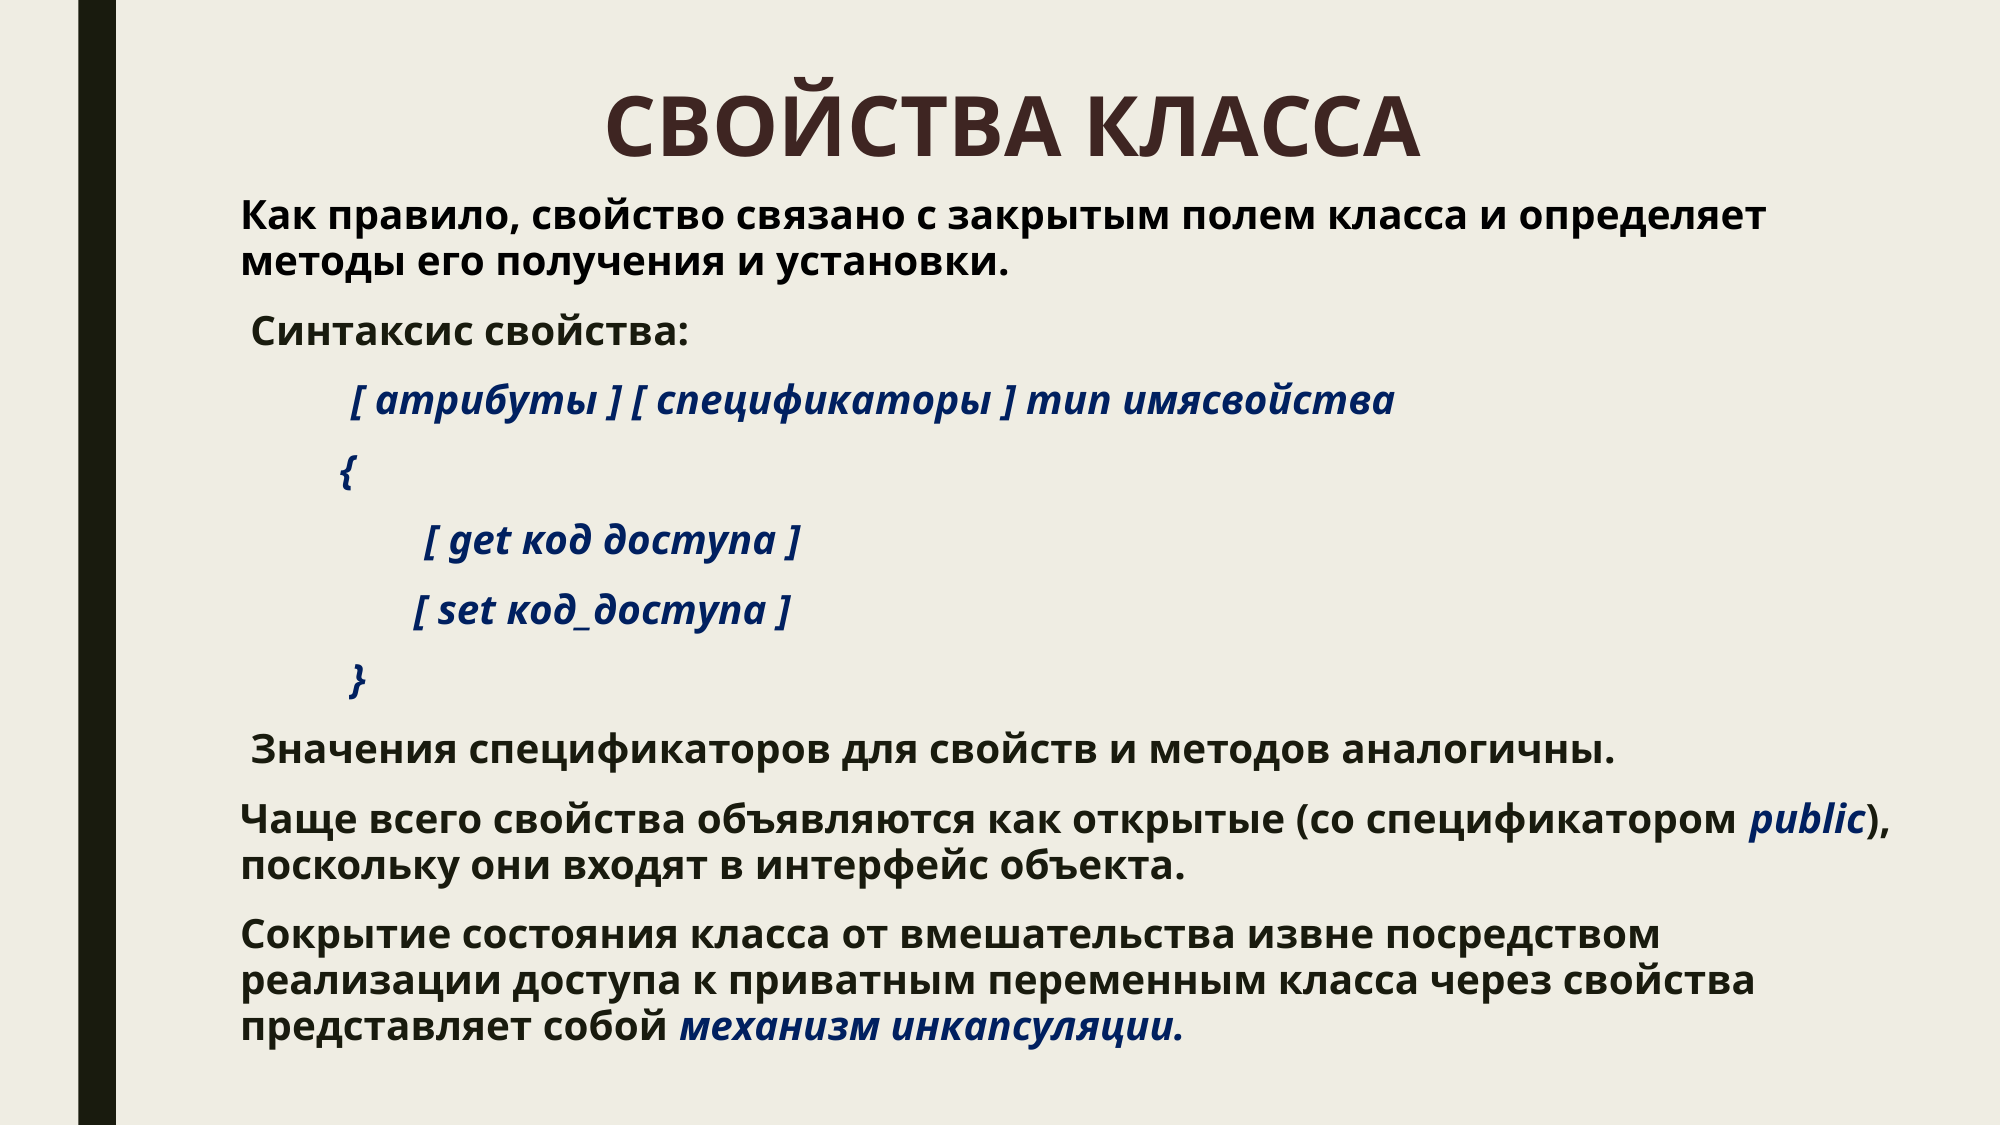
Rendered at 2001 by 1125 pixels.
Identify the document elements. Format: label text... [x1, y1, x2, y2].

title СВОЙСТВА КЛАССА [225, 78, 1800, 186]
list Как правило, свойство связано с закрытым полем класса и определяет методы его получения и установки. Синтаксис свойства: [ атрибуты ] [ спецификаторы ] тип имясвойства { [ get код доступа ] [ set код_доступа ] } Значения спецификаторов для свойств и методов аналогичны. Чаще всего свойства объявляются как открытые (со спецификатором public), поскольку они входят в интерфейс объекта. Сокрытие состояния класса от вмешательства извне посредством реализации доступа к приватным переменным класса через свойства представляет собой механизм инкапсуляции. [225, 185, 1922, 1059]
